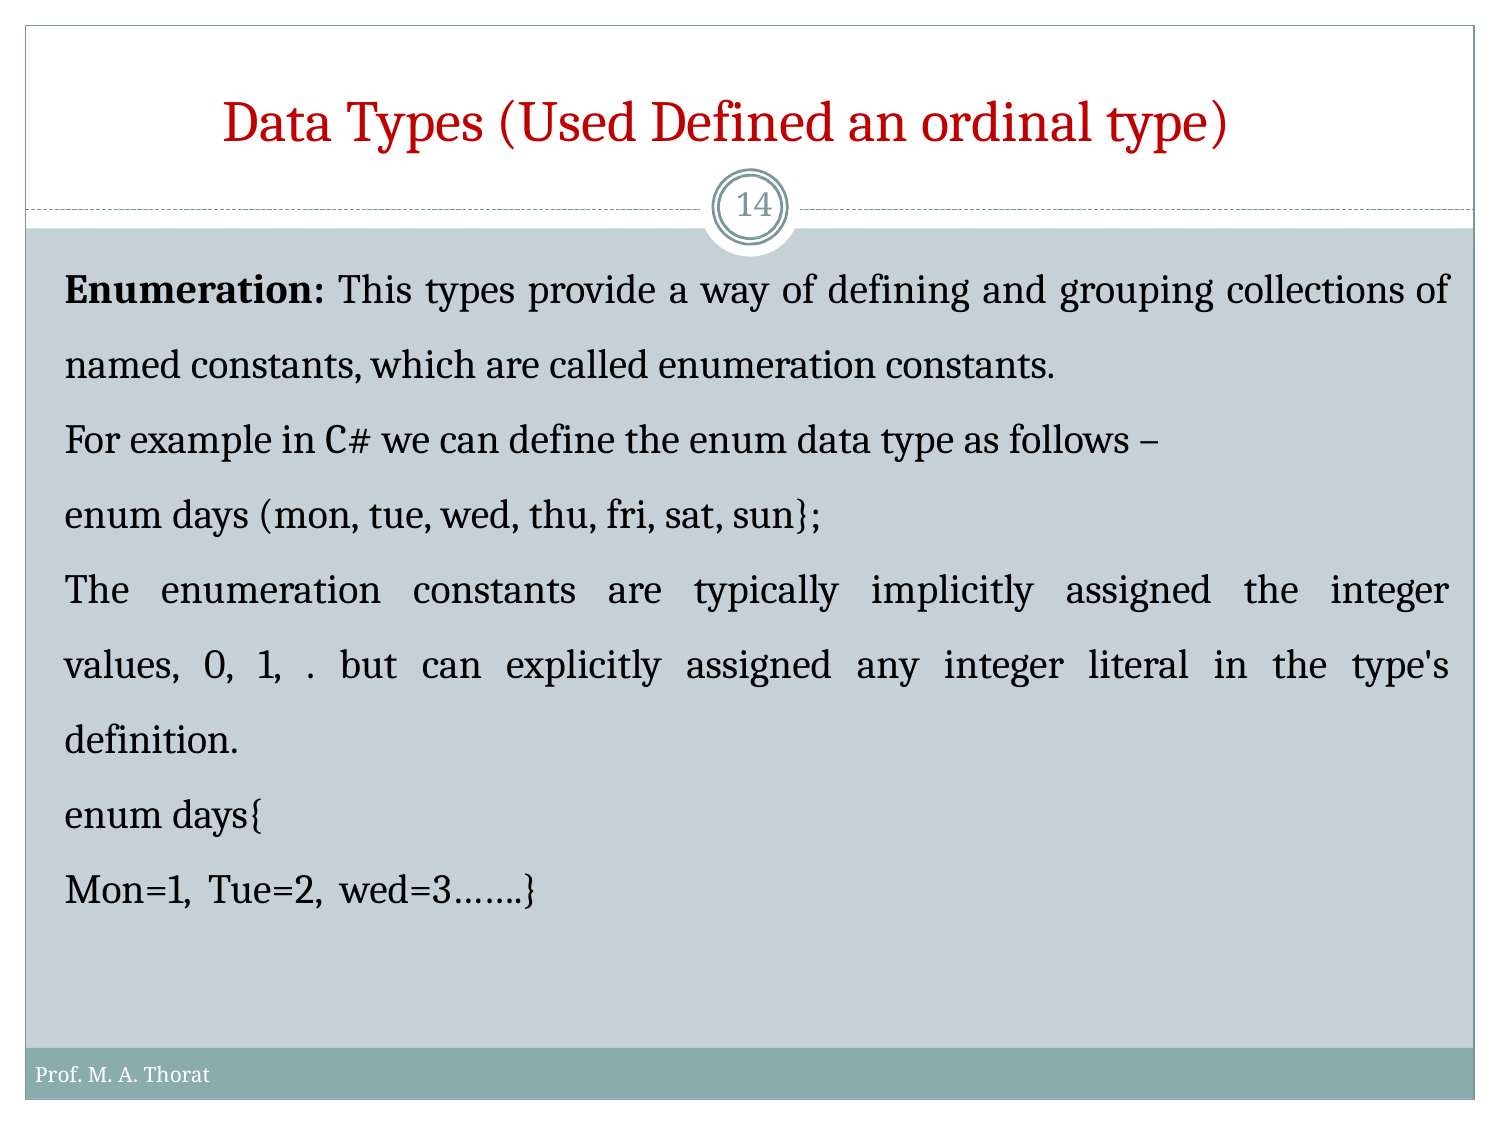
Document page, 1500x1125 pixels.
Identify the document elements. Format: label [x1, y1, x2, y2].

text_box [0, 0, 1500, 1125]
